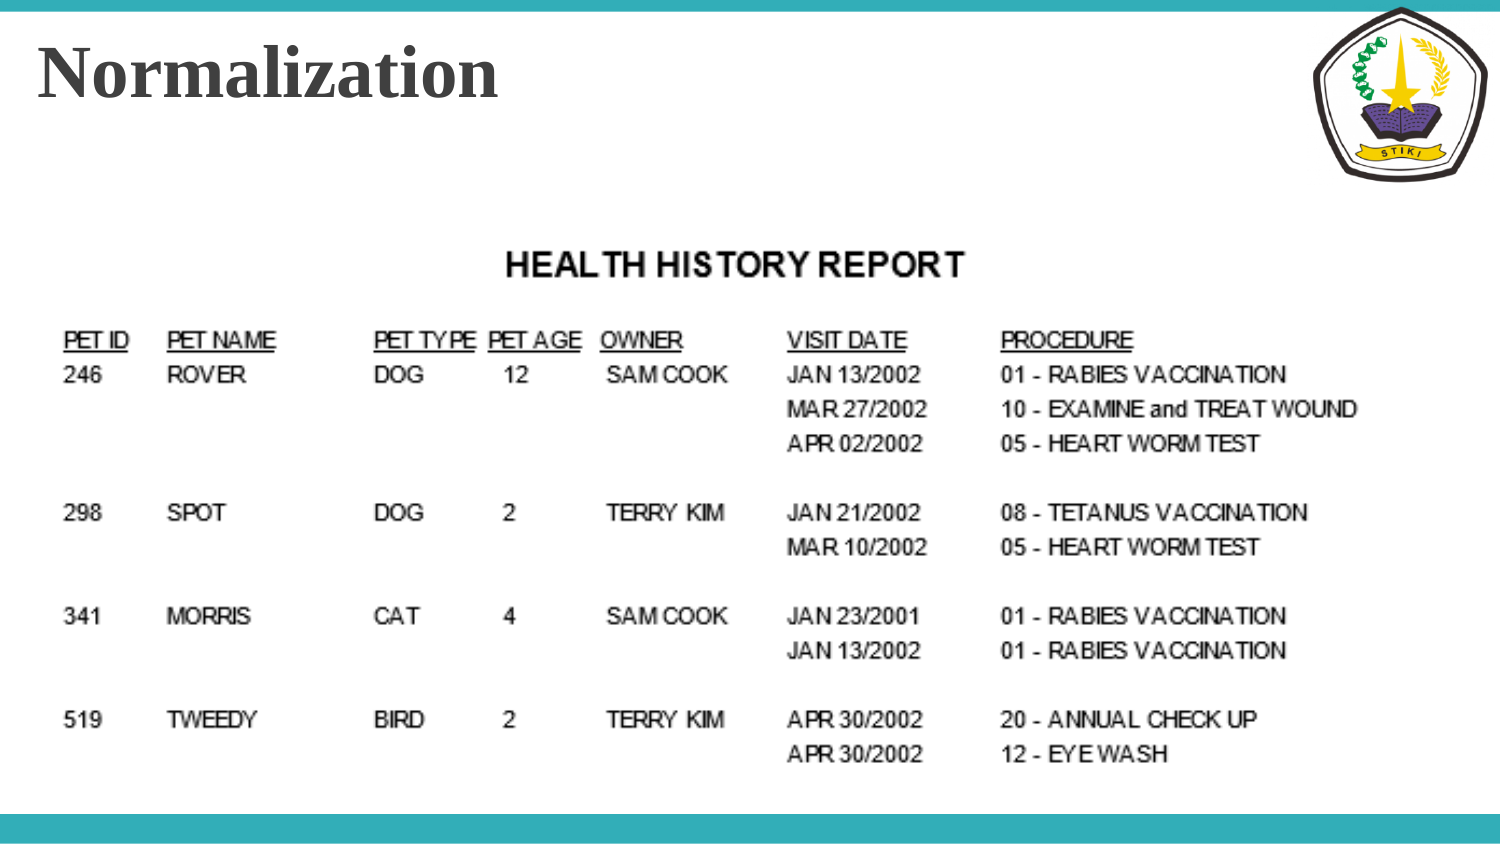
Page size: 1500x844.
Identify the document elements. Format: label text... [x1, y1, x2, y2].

list Normalization [0, 20, 538, 115]
picture [10, 4, 1495, 806]
